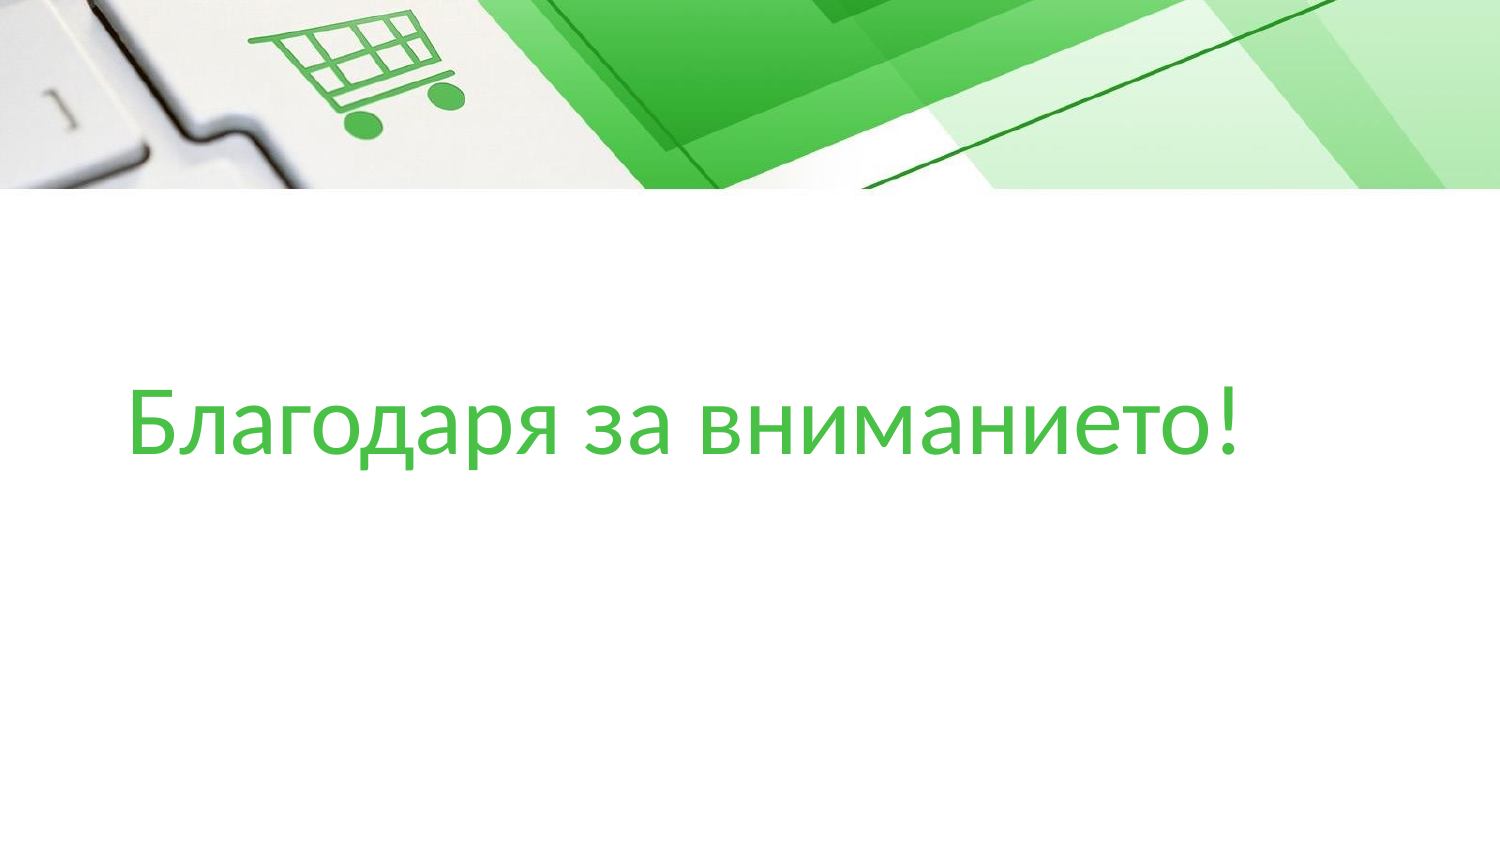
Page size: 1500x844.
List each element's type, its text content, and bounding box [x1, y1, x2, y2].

picture [0, 0, 1500, 196]
title Благодаря за вниманието! [124, 352, 1329, 496]
